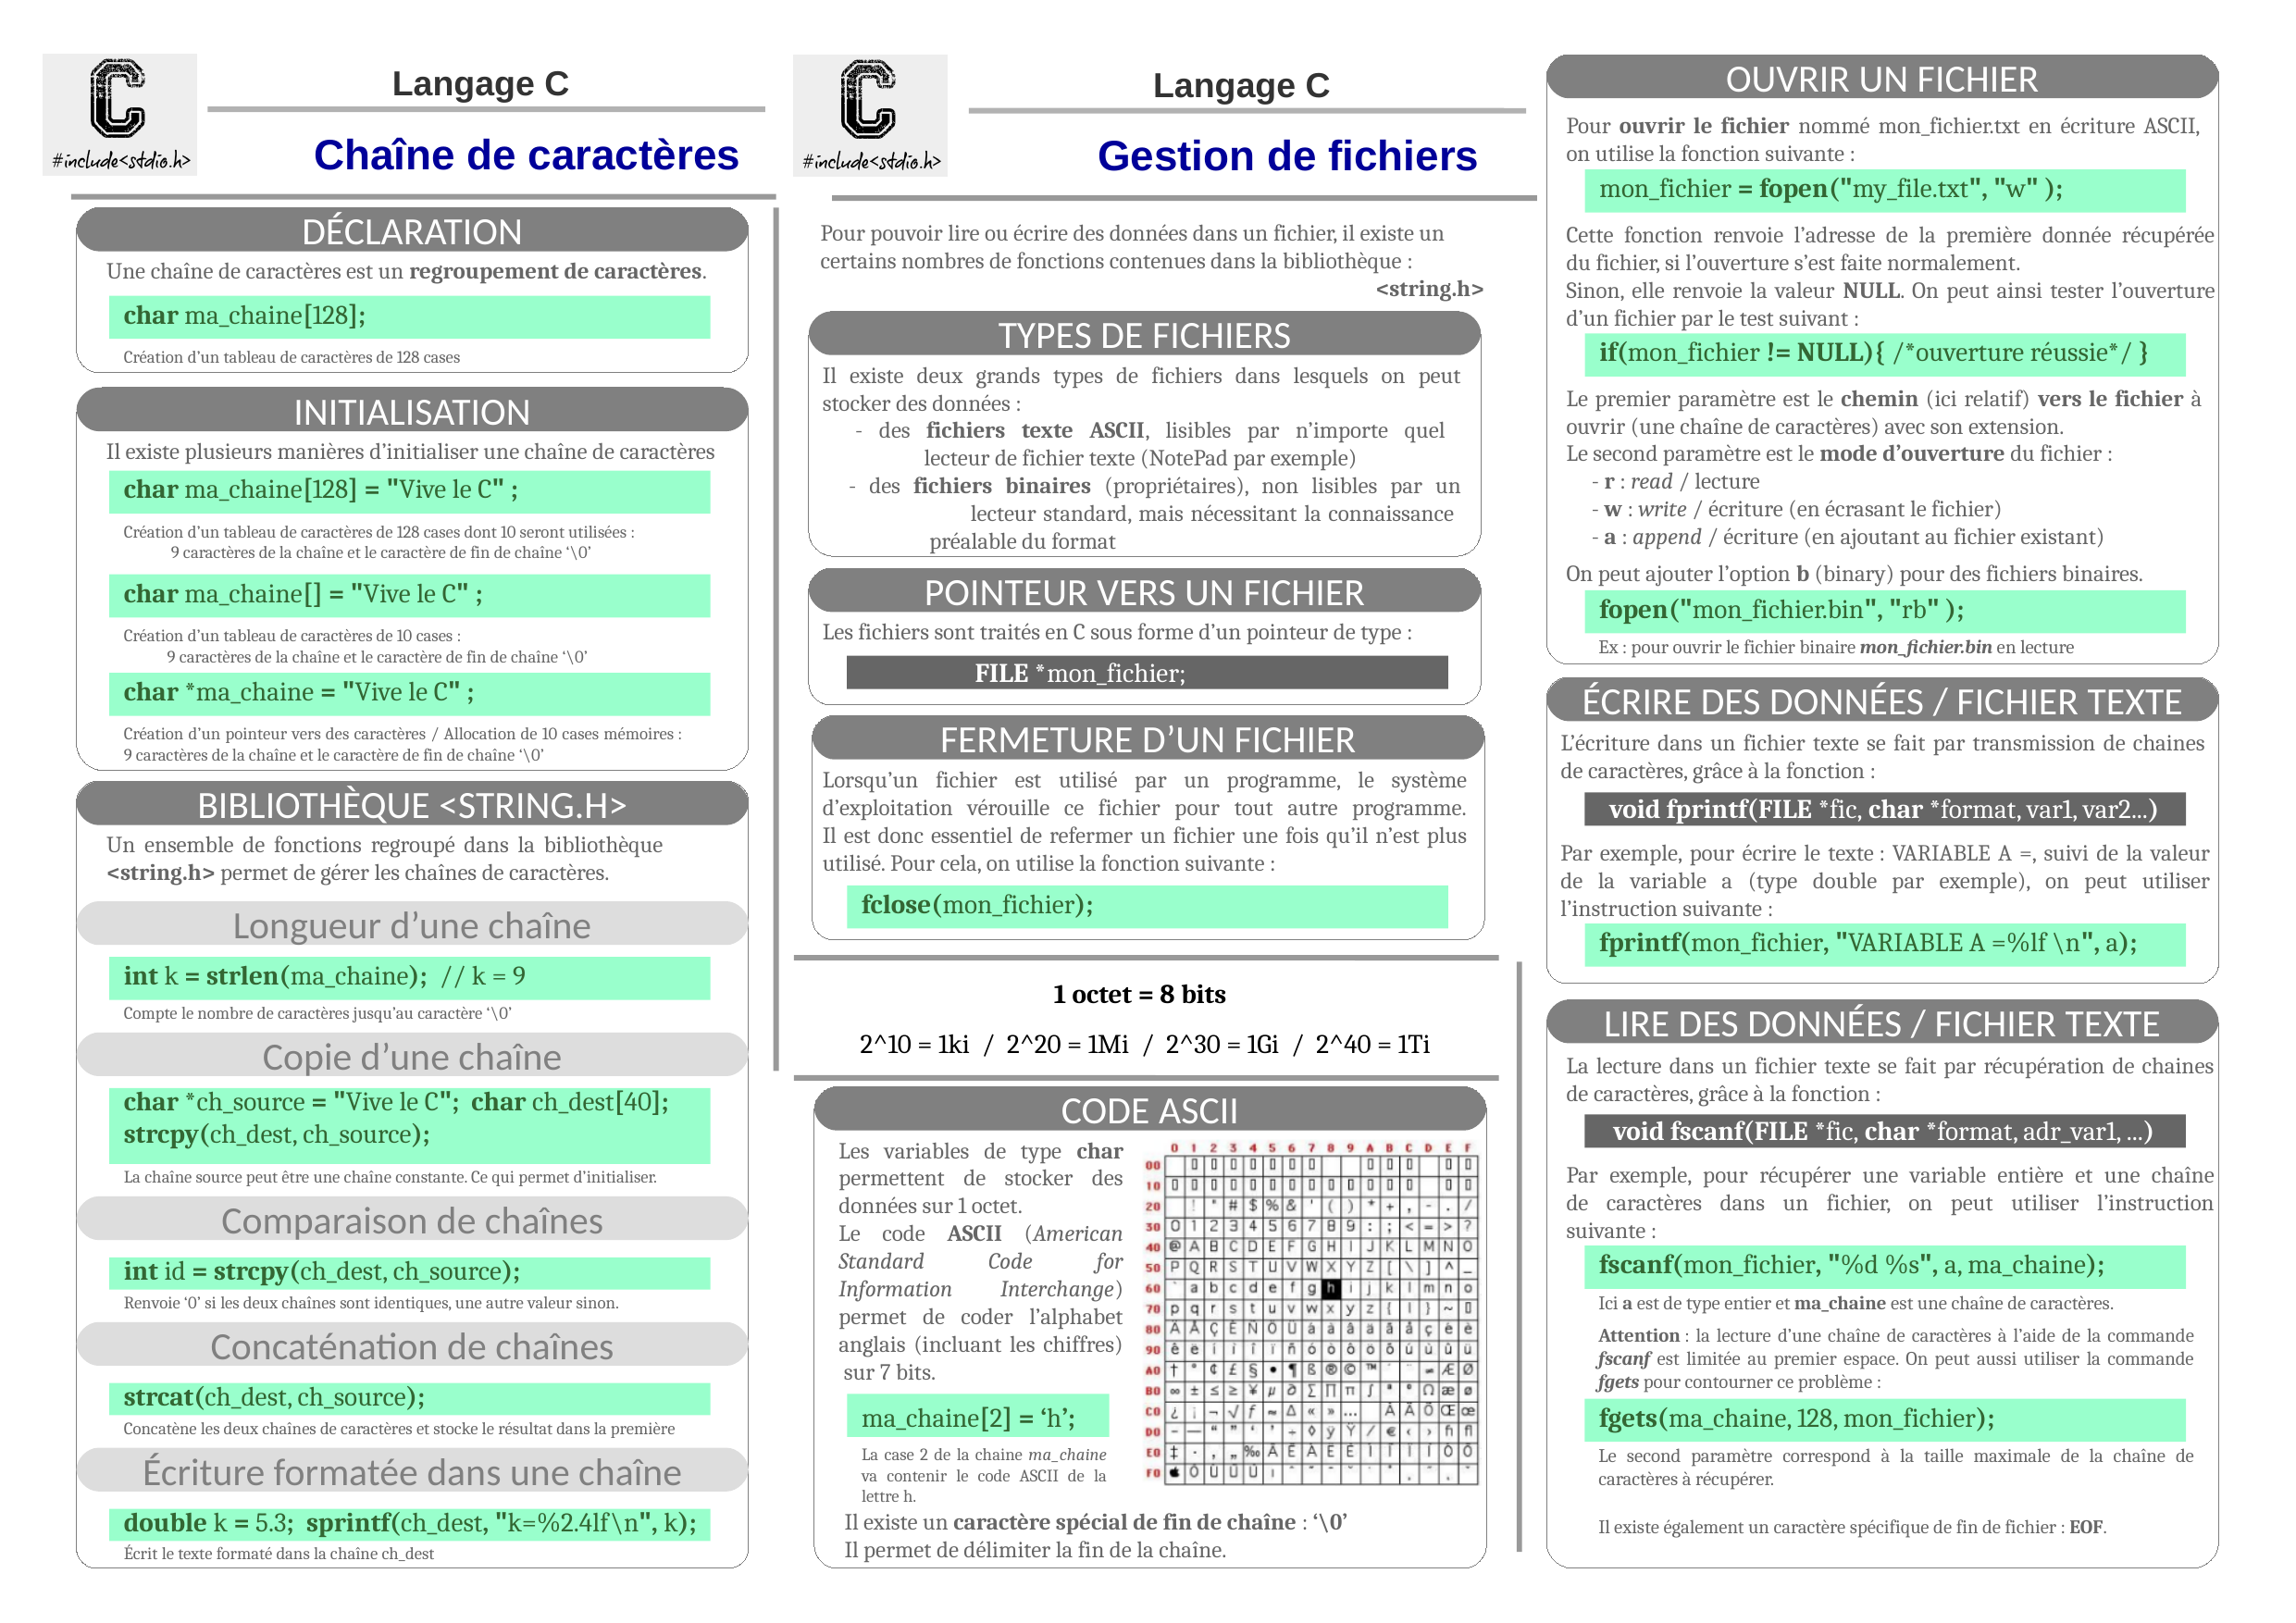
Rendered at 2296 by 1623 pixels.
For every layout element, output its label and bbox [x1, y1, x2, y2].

picture [1141, 1139, 1482, 1487]
text_box [1546, 677, 2226, 984]
text_box [813, 1086, 1487, 1570]
text_box [1546, 999, 2229, 1568]
text_box [279, 120, 776, 185]
text_box [76, 781, 749, 1570]
text_box [822, 1020, 1470, 1067]
picture [43, 54, 197, 177]
text_box [968, 56, 1527, 112]
text_box [808, 311, 1482, 562]
text_box [809, 715, 1485, 940]
text_box [1029, 969, 1252, 1016]
text_box [76, 387, 758, 772]
text_box [806, 211, 1525, 308]
text_box [1546, 55, 2229, 665]
picture [793, 55, 948, 177]
text_box [1039, 121, 1537, 187]
text_box [76, 207, 749, 374]
text_box [808, 568, 1482, 705]
text_box [207, 55, 765, 110]
